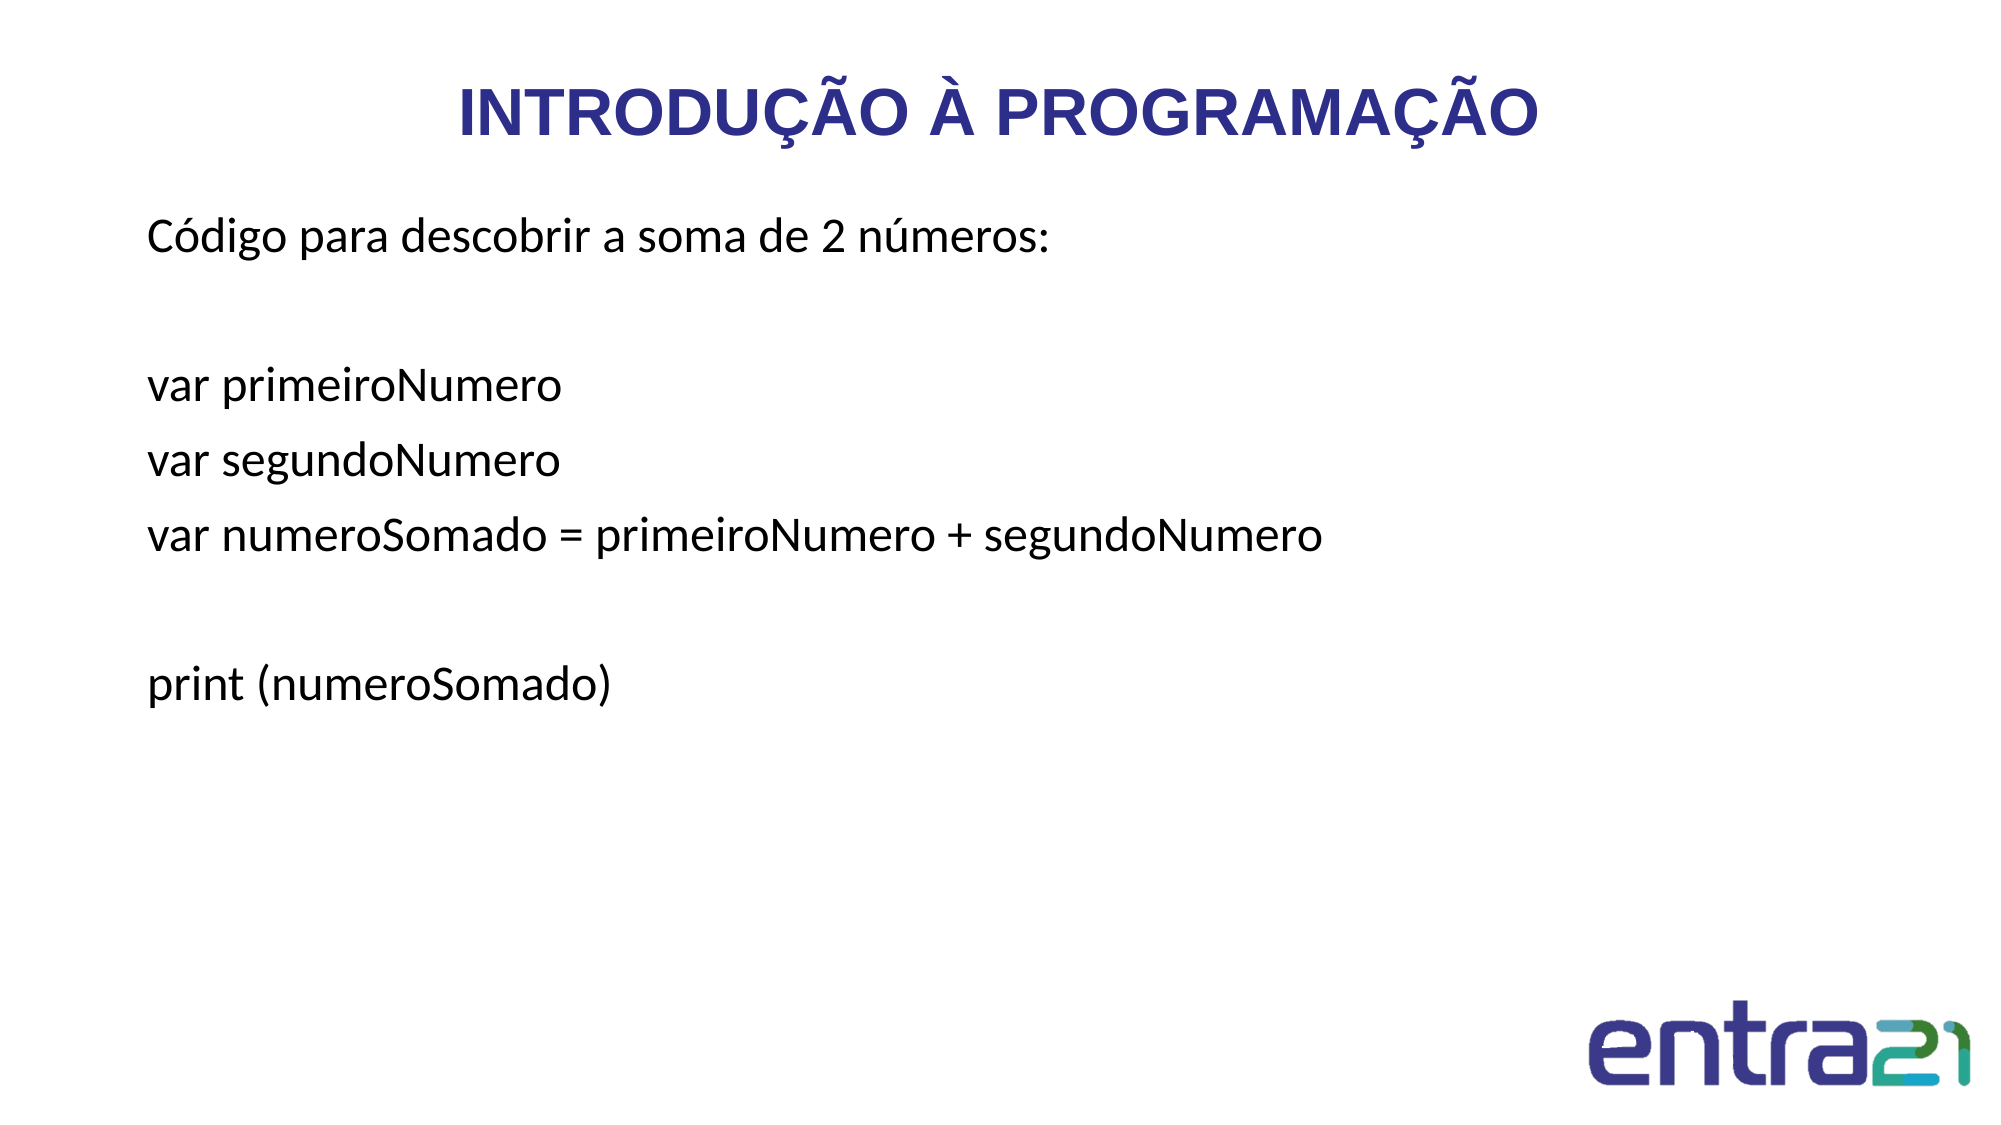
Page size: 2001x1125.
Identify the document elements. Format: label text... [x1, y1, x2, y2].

picture [1587, 997, 1979, 1125]
text_box Introdução à Programação [249, 15, 1750, 201]
text_box Código para descobrir a soma de 2 números: var primeiroNumero var segundoNumero var numeroSomado = primeiroNumero + segundoNumero print (numeroSomado) [132, 201, 1868, 790]
